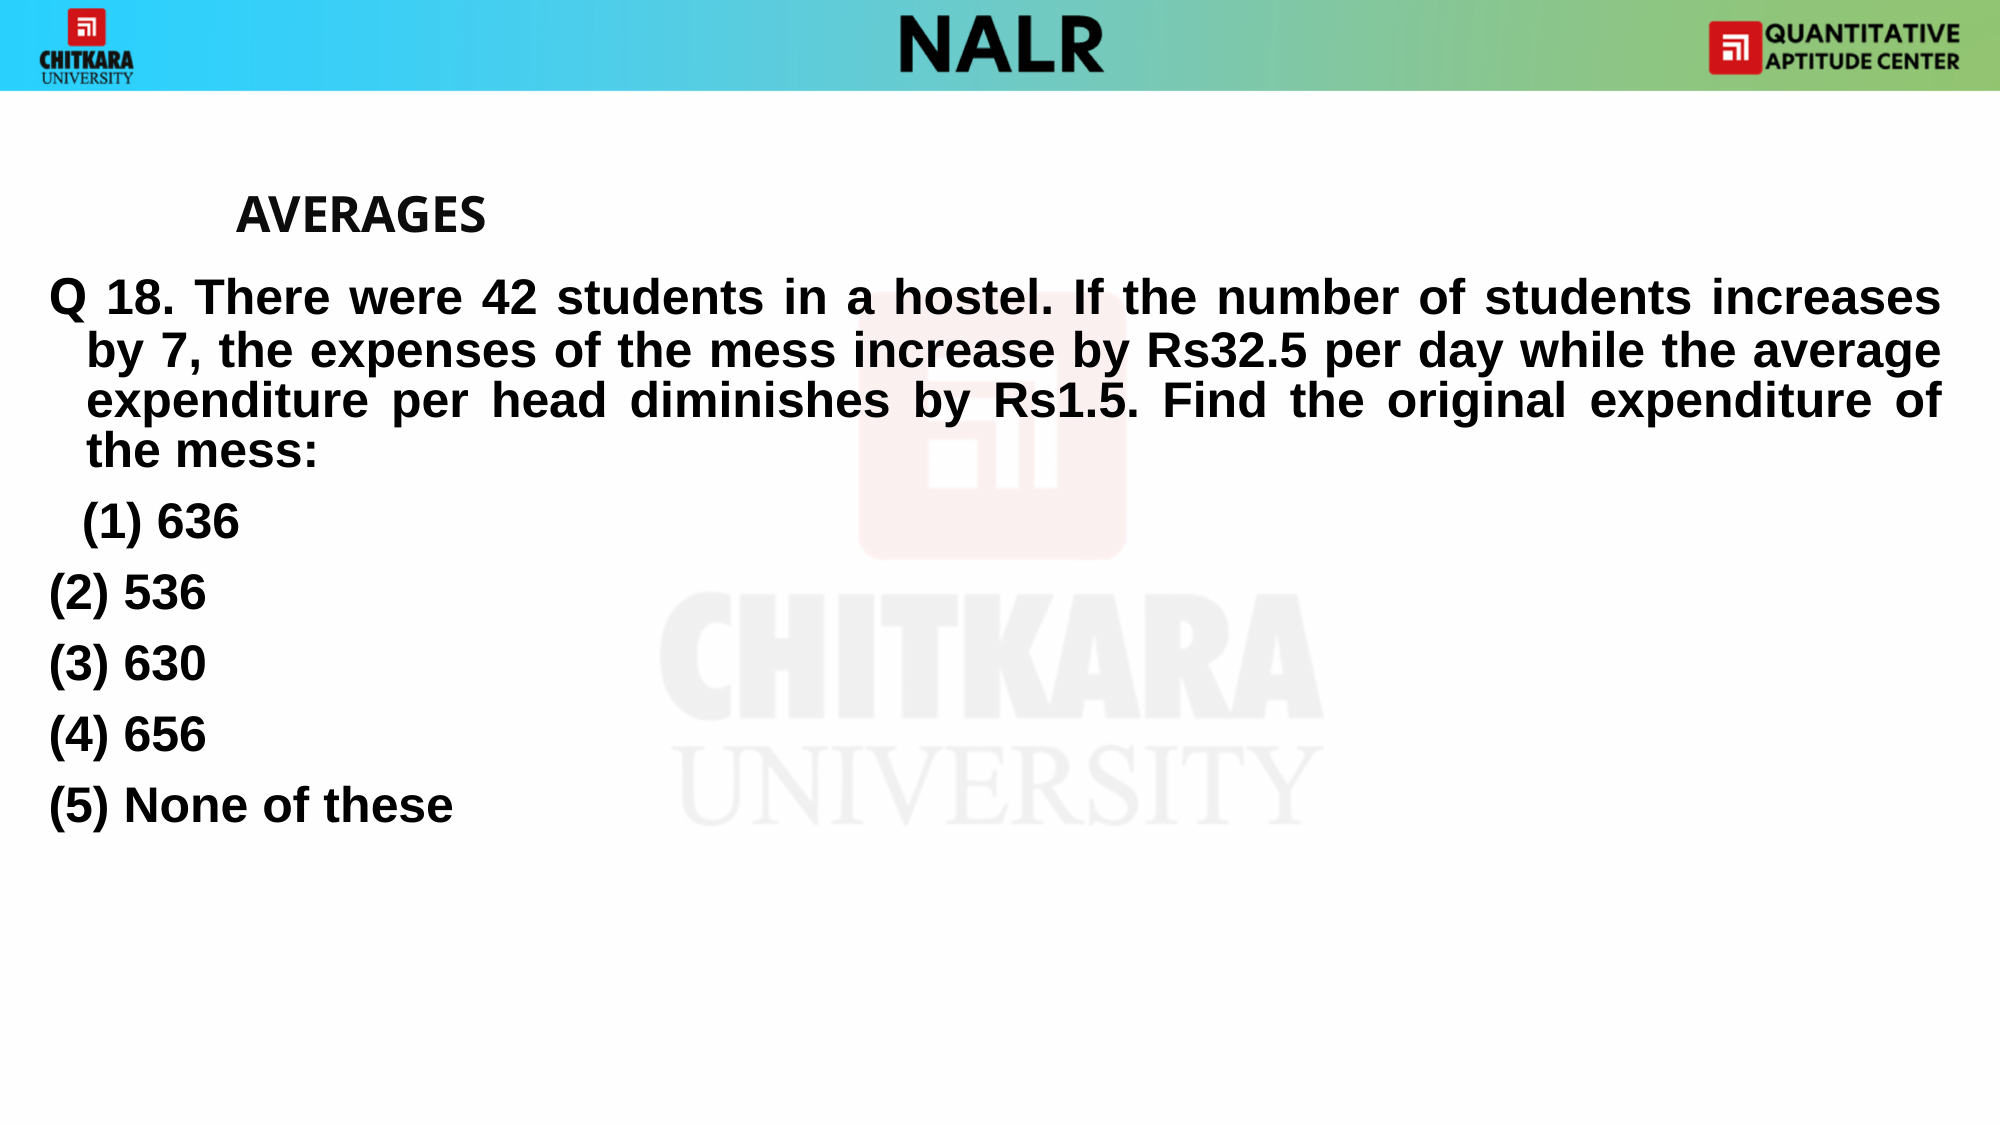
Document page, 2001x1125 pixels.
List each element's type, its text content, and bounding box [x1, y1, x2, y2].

title [41, 31, 1959, 142]
list AVERAGES Q 18. There were 42 students in a hostel. If the number of students increases by 7, the expenses of the mess increase by Rs32.5 per day while the average expenditure per head diminishes by Rs1.5. Find the original expenditure of the mess: 636 (2) 536 (3) 630 (4) 656 (5) None of these [33, 175, 1959, 1053]
picture [0, 0, 2000, 1125]
